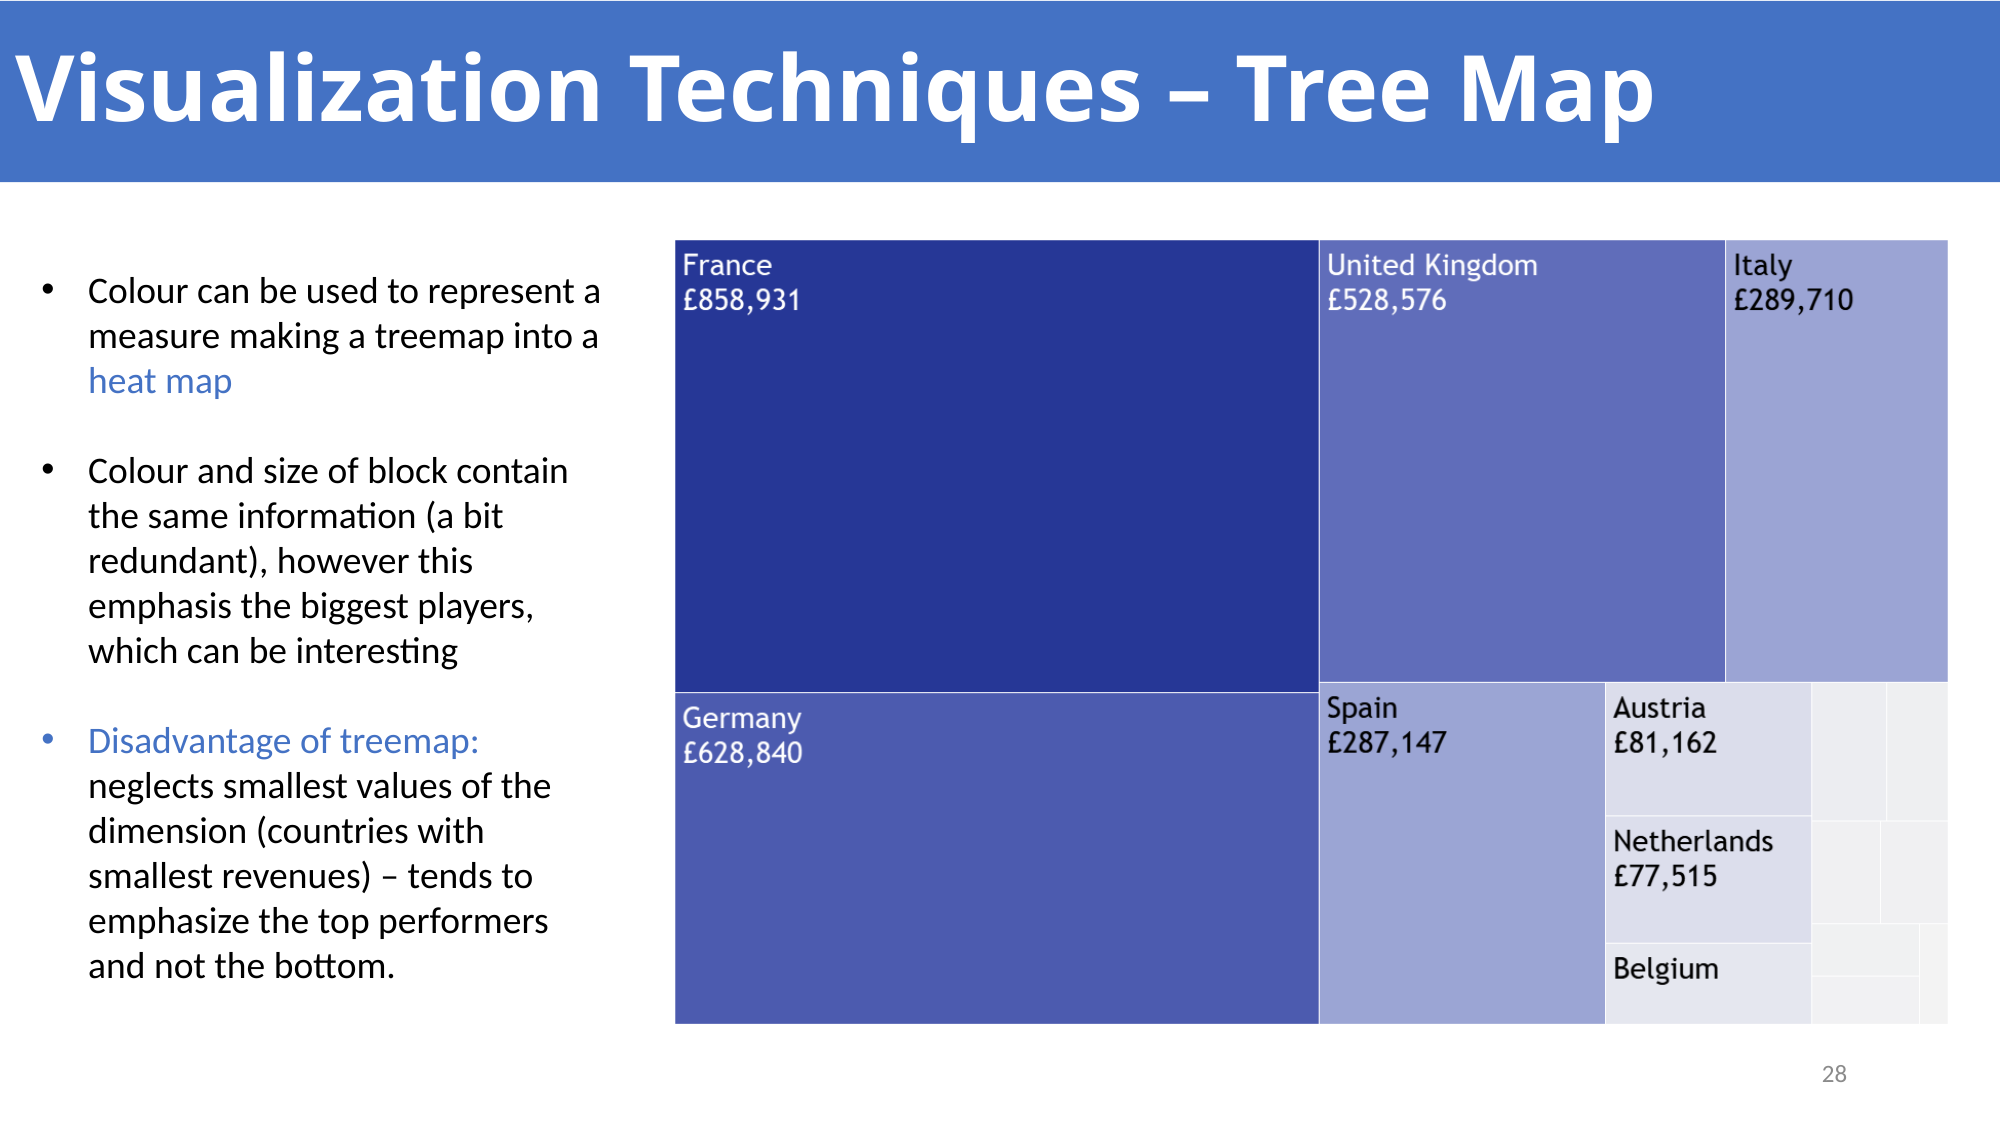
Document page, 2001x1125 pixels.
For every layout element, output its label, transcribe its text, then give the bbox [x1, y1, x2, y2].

title Visualization Techniques – Tree Map [0, 0, 2000, 183]
slide_number 28 [1412, 1042, 1863, 1103]
text_box Colour can be used to represent a measure making a treemap into a heat map Colour and size of block contain the same information (a bit redundant), however this emphasis the biggest players, which can be interesting Disadvantage of treemap: neglects smallest values of the dimension (countries with smallest revenues) – tends to emphasize the top performers and not the bottom. [26, 258, 619, 994]
picture [664, 231, 1957, 1029]
